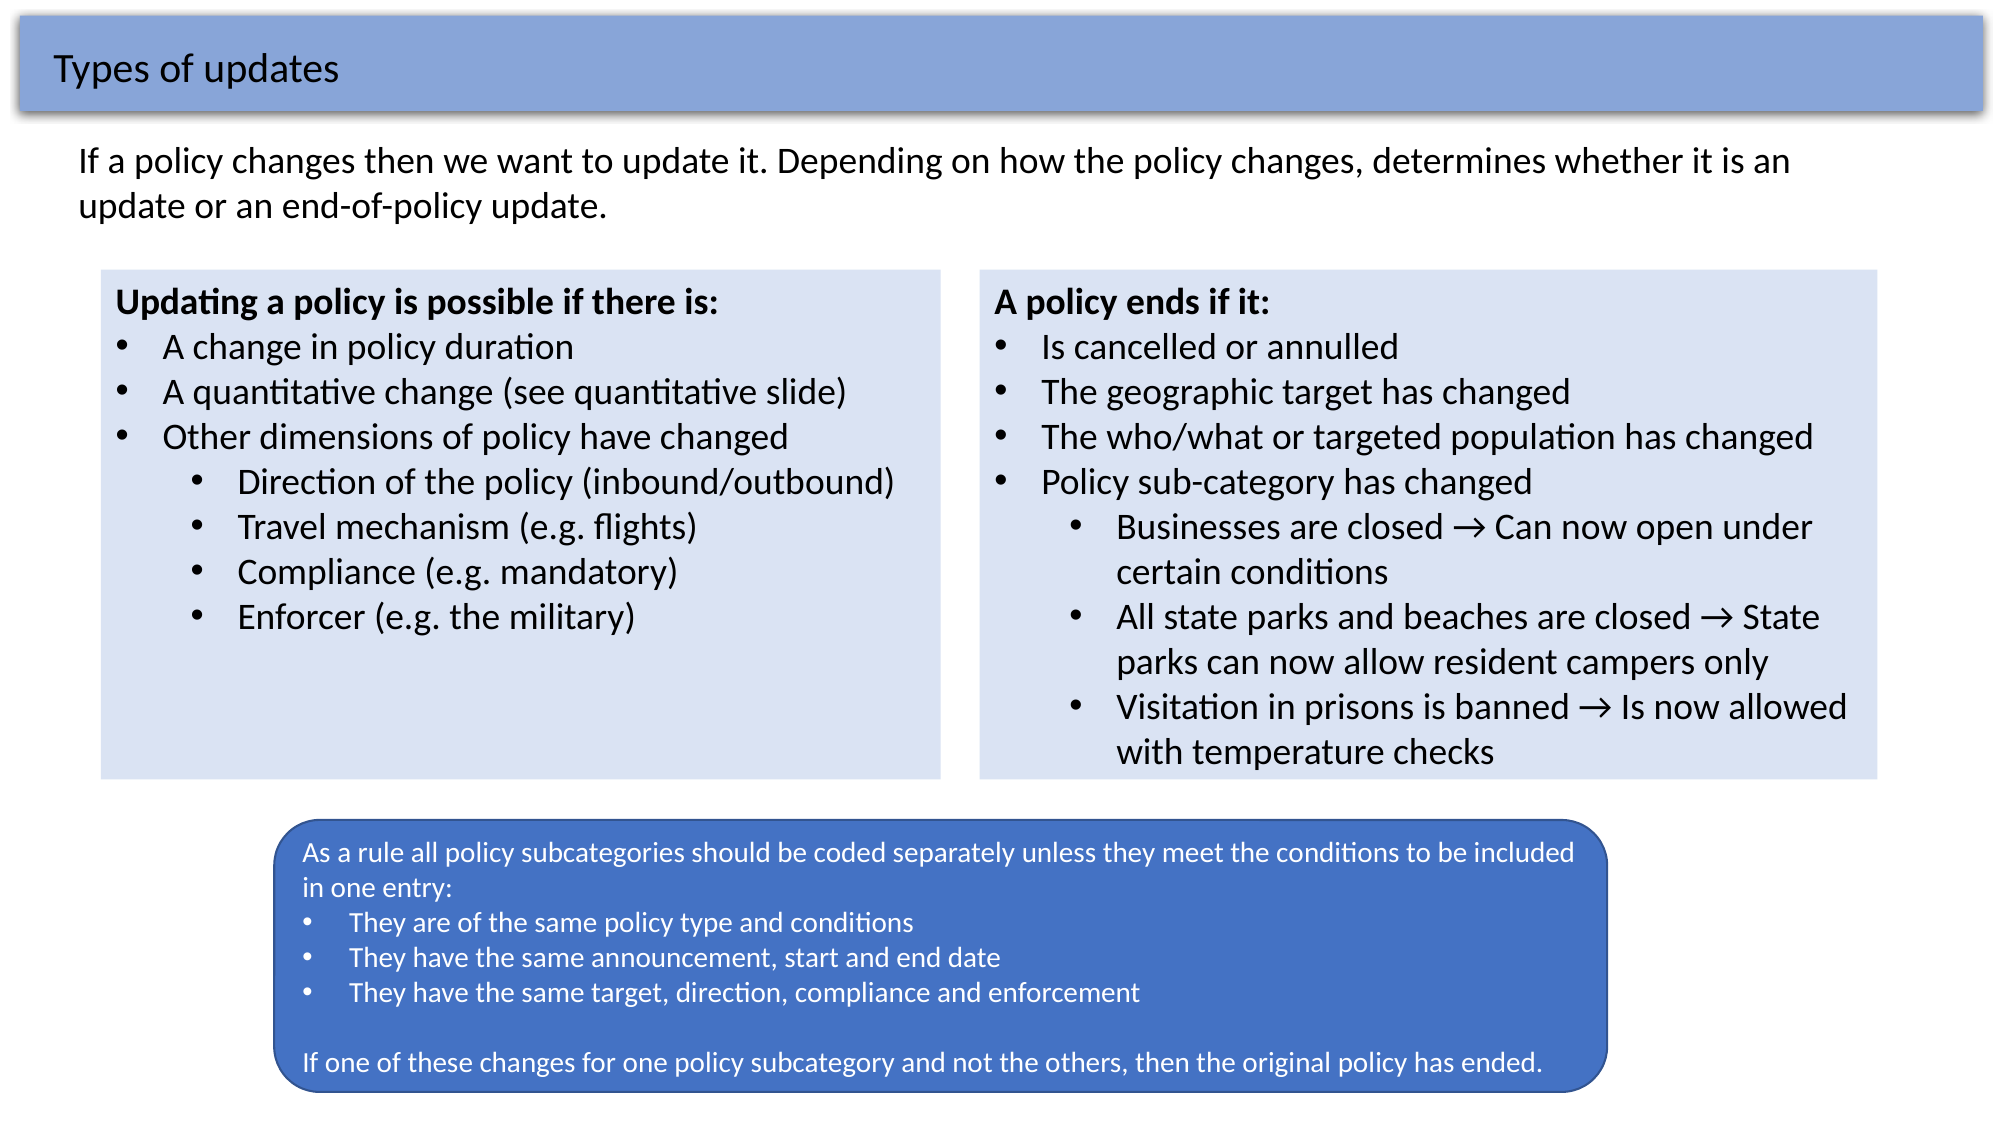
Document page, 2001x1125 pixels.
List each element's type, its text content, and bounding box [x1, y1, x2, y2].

text_box Types of updates [38, 33, 1429, 98]
text_box If a policy changes then we want to update it. Depending on how the policy changes, determines whether it is an update or an end-of-policy update. [63, 128, 1818, 233]
text_box As a rule all policy subcategories should be coded separately unless they meet the conditions to be included in one entry: They are of the same policy type and conditions They have the same announcement, start and end date They have the same target, direction, compliance and enforcement If one of these changes for one policy subcategory and not the others, then the original policy has ended. [273, 818, 1609, 1093]
text_box Updating a policy is possible if there is: A change in policy duration A quantitative change (see quantitative slide) Other dimensions of policy have changed Direction of the policy (inbound/outbound) Travel mechanism (e.g. flights) Compliance (e.g. mandatory) Enforcer (e.g. the military) [100, 269, 941, 780]
text_box [19, 15, 1983, 111]
text_box A policy ends if it: Is cancelled or annulled The geographic target has changed The who/what or targeted population has changed Policy sub-category has changed Businesses are closed → Can now open under certain conditions All state parks and beaches are closed → State parks can now allow resident campers only Visitation in prisons is banned → Is now allowed with temperature checks [979, 269, 1878, 780]
